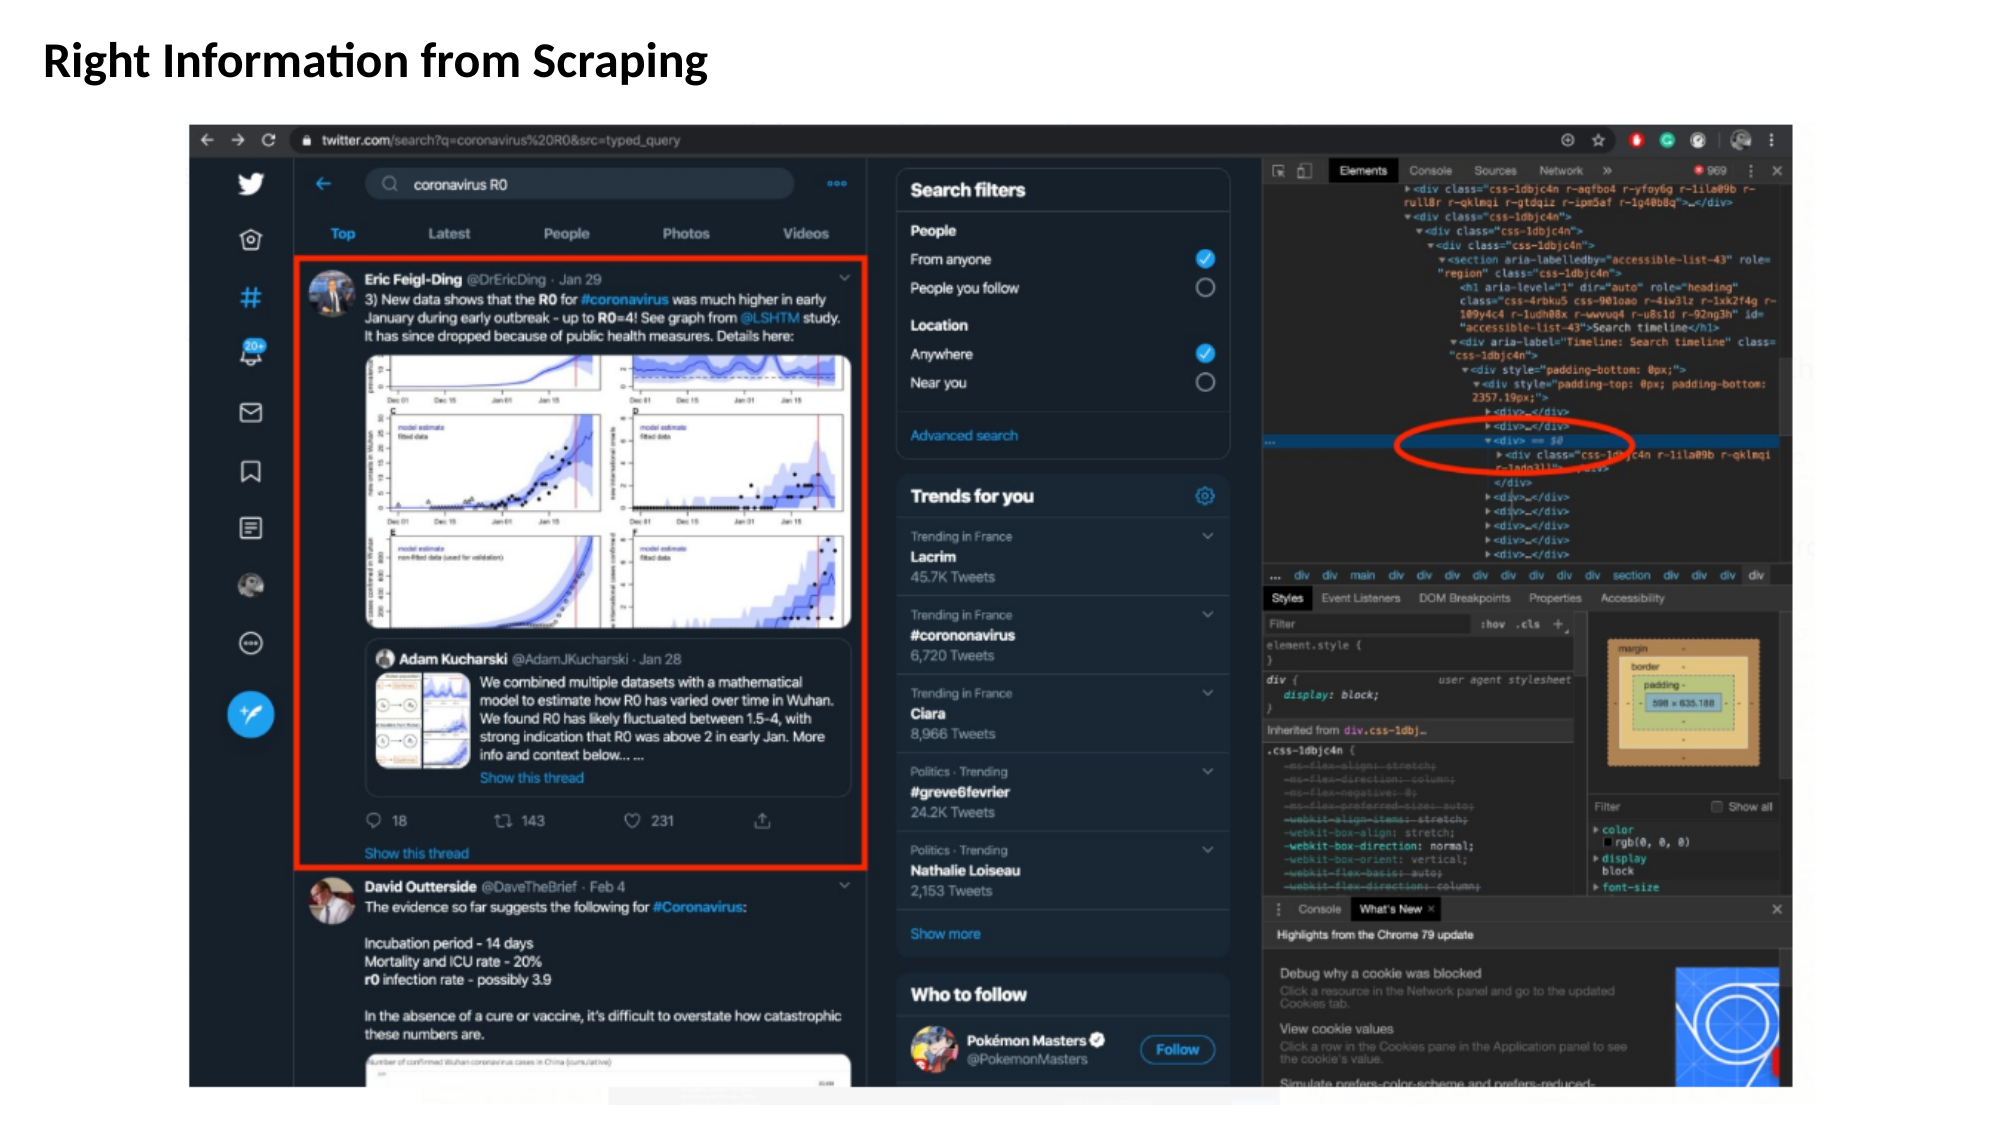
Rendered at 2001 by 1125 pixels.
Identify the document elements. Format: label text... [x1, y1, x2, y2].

picture [185, 122, 1815, 1105]
text_box Right Information from Scraping [28, 20, 735, 96]
